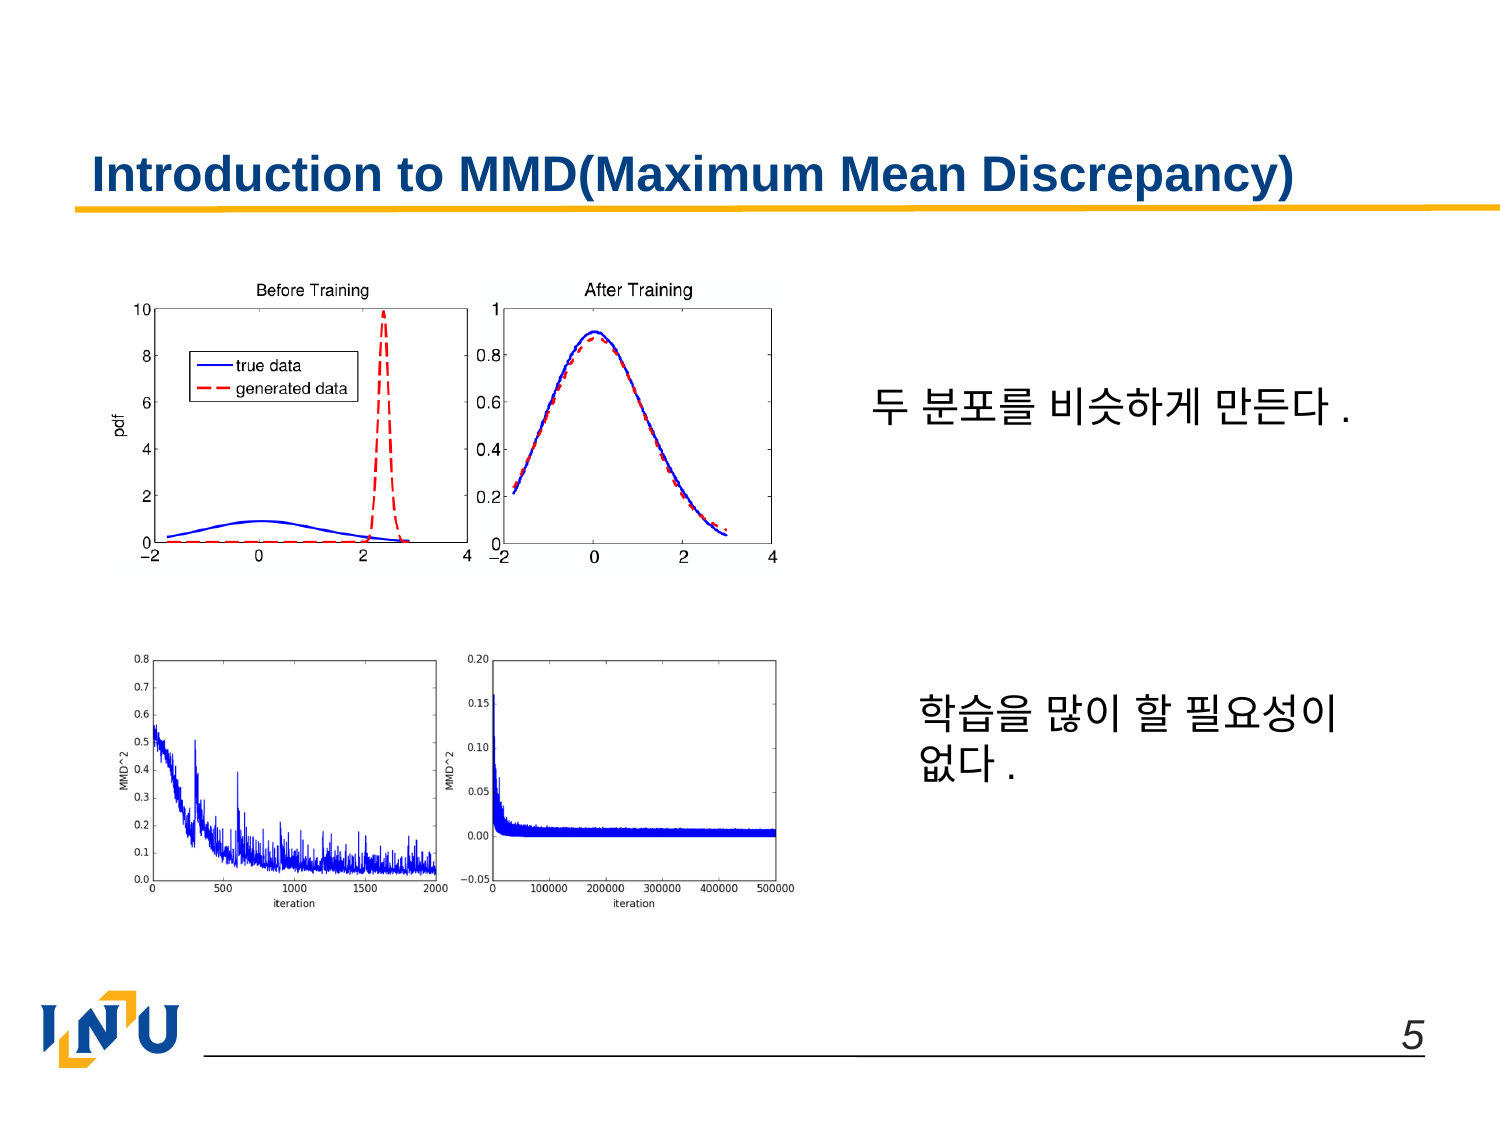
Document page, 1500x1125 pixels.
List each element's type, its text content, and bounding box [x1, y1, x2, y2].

text_box 학습을 많이 할 필요성이 없다. [903, 680, 1376, 796]
slide_number 5 [1112, 999, 1440, 1057]
picture [100, 644, 822, 924]
text_box 두 분포를 비슷하게 만든다. [856, 373, 1400, 439]
picture [24, 966, 188, 1090]
picture [100, 266, 792, 577]
title Introduction to MMD(Maximum Mean Discrepancy) [76, 119, 1312, 210]
